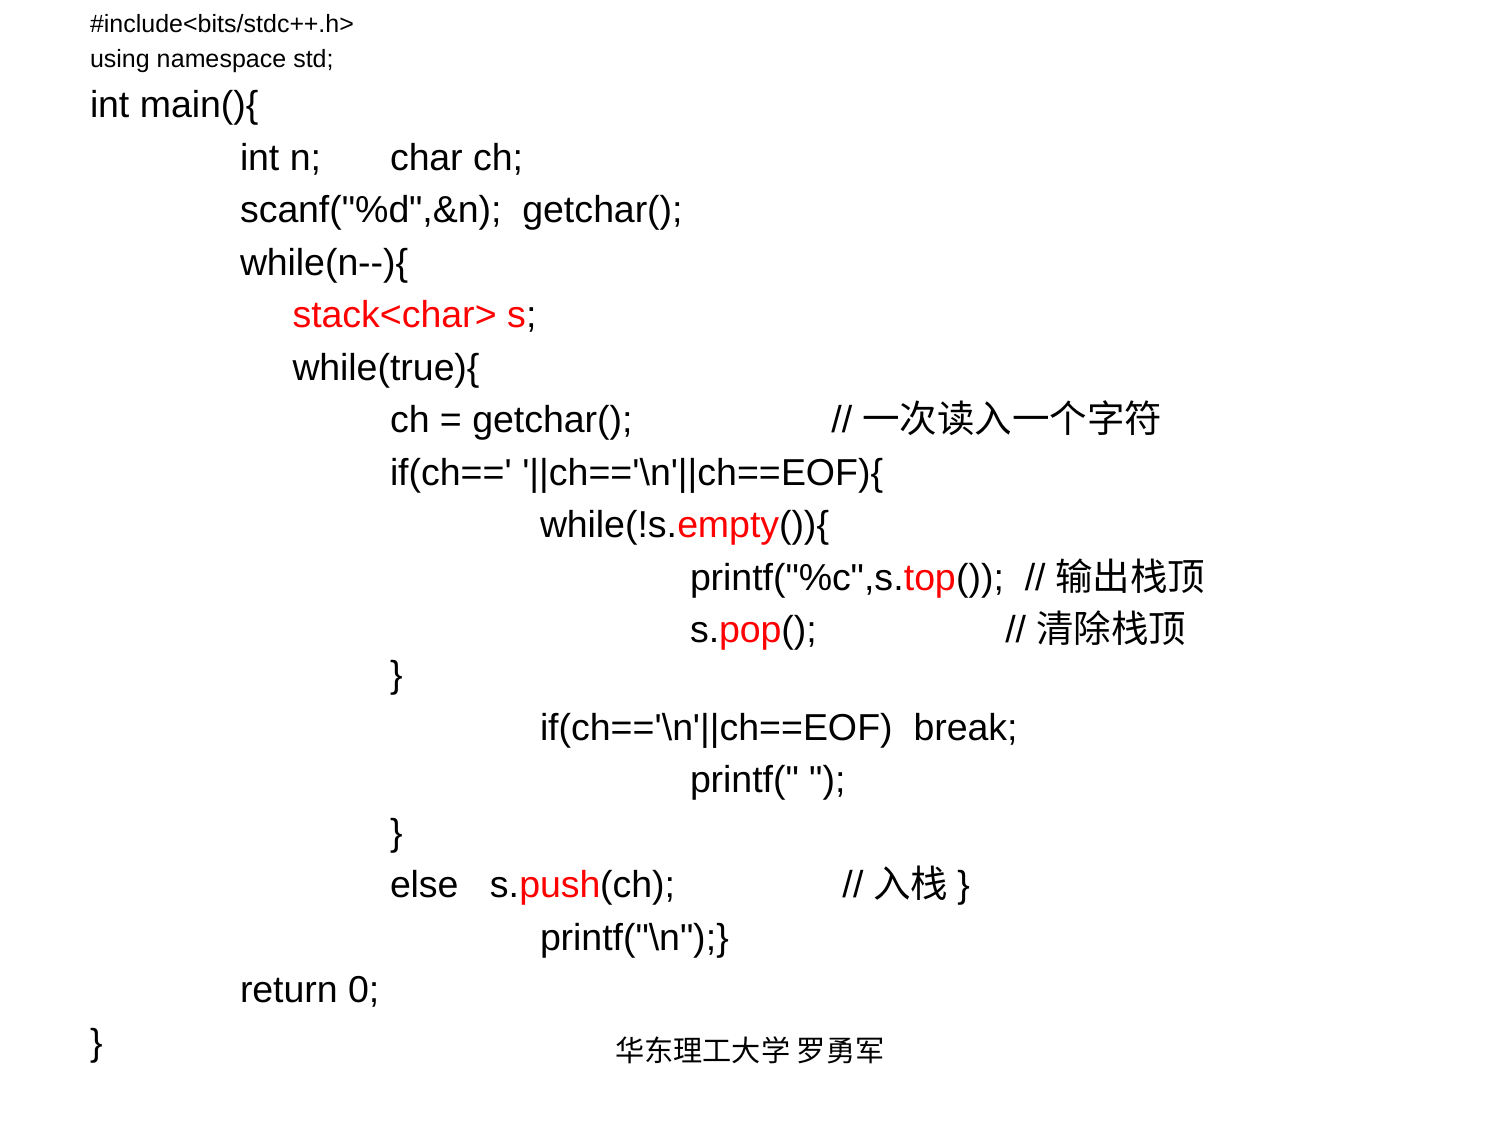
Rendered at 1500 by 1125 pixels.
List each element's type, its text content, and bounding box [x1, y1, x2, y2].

list #include<bits/stdc++.h> using namespace std; int main(){ int n; char ch; scanf("%d",&n); getchar(); while(n--){ stack<char> s; while(true){ ch = getchar(); //一次读入一个字符 if(ch==' '||ch=='\n'||ch==EOF){ while(!s.empty()){ printf("%c",s.top()); //输出栈顶 s.pop(); //清除栈顶 } if(ch=='\n'||ch==EOF) break; printf(" "); } else s.push(ch); //入栈} printf("\n");} return 0; } [75, 0, 1425, 1005]
footer 华东理工大学 罗勇军 [512, 1024, 988, 1103]
